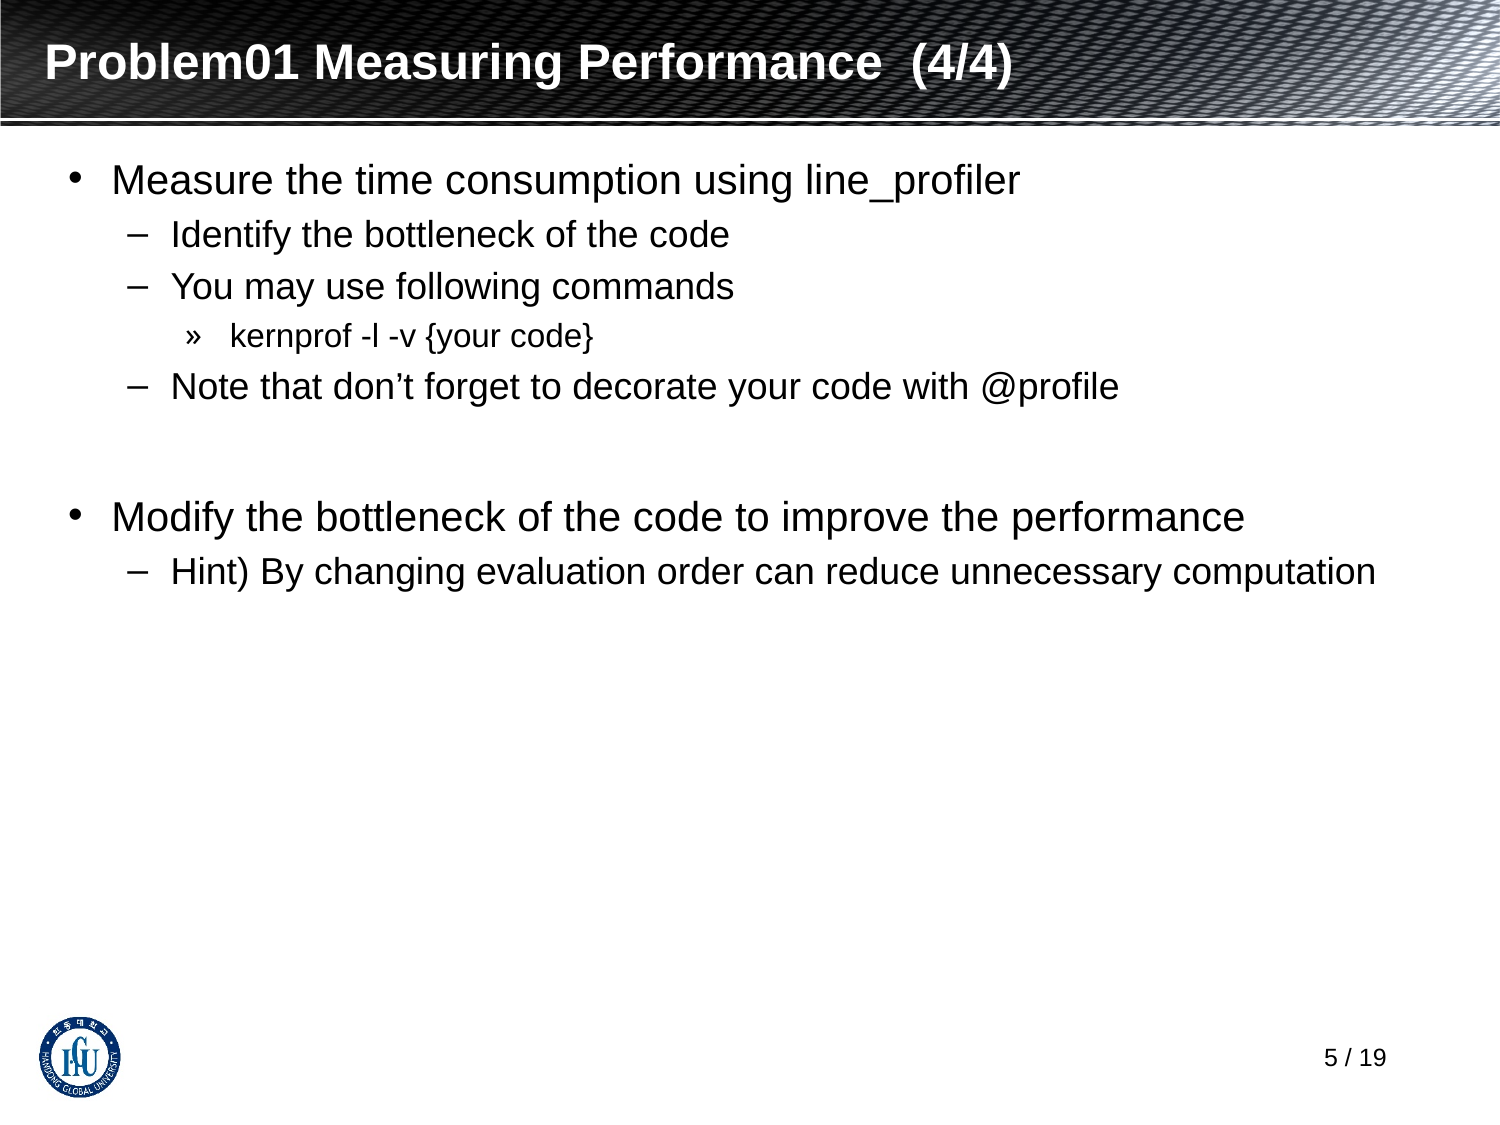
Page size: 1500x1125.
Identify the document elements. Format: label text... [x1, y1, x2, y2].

picture [2, 0, 1499, 118]
picture [29, 1007, 128, 1106]
list Measure the time consumption using line_profiler Identify the bottleneck of the code You may use following commands kernprof -l -v {your code} Note that don’t forget to decorate your code with @profile Modify the bottleneck of the code to improve the performance Hint) By changing evaluation order can reduce unnecessary computation [53, 144, 1447, 1000]
picture [2, 121, 1499, 126]
title Problem01 Measuring Performance (4/4) [29, 12, 1471, 107]
